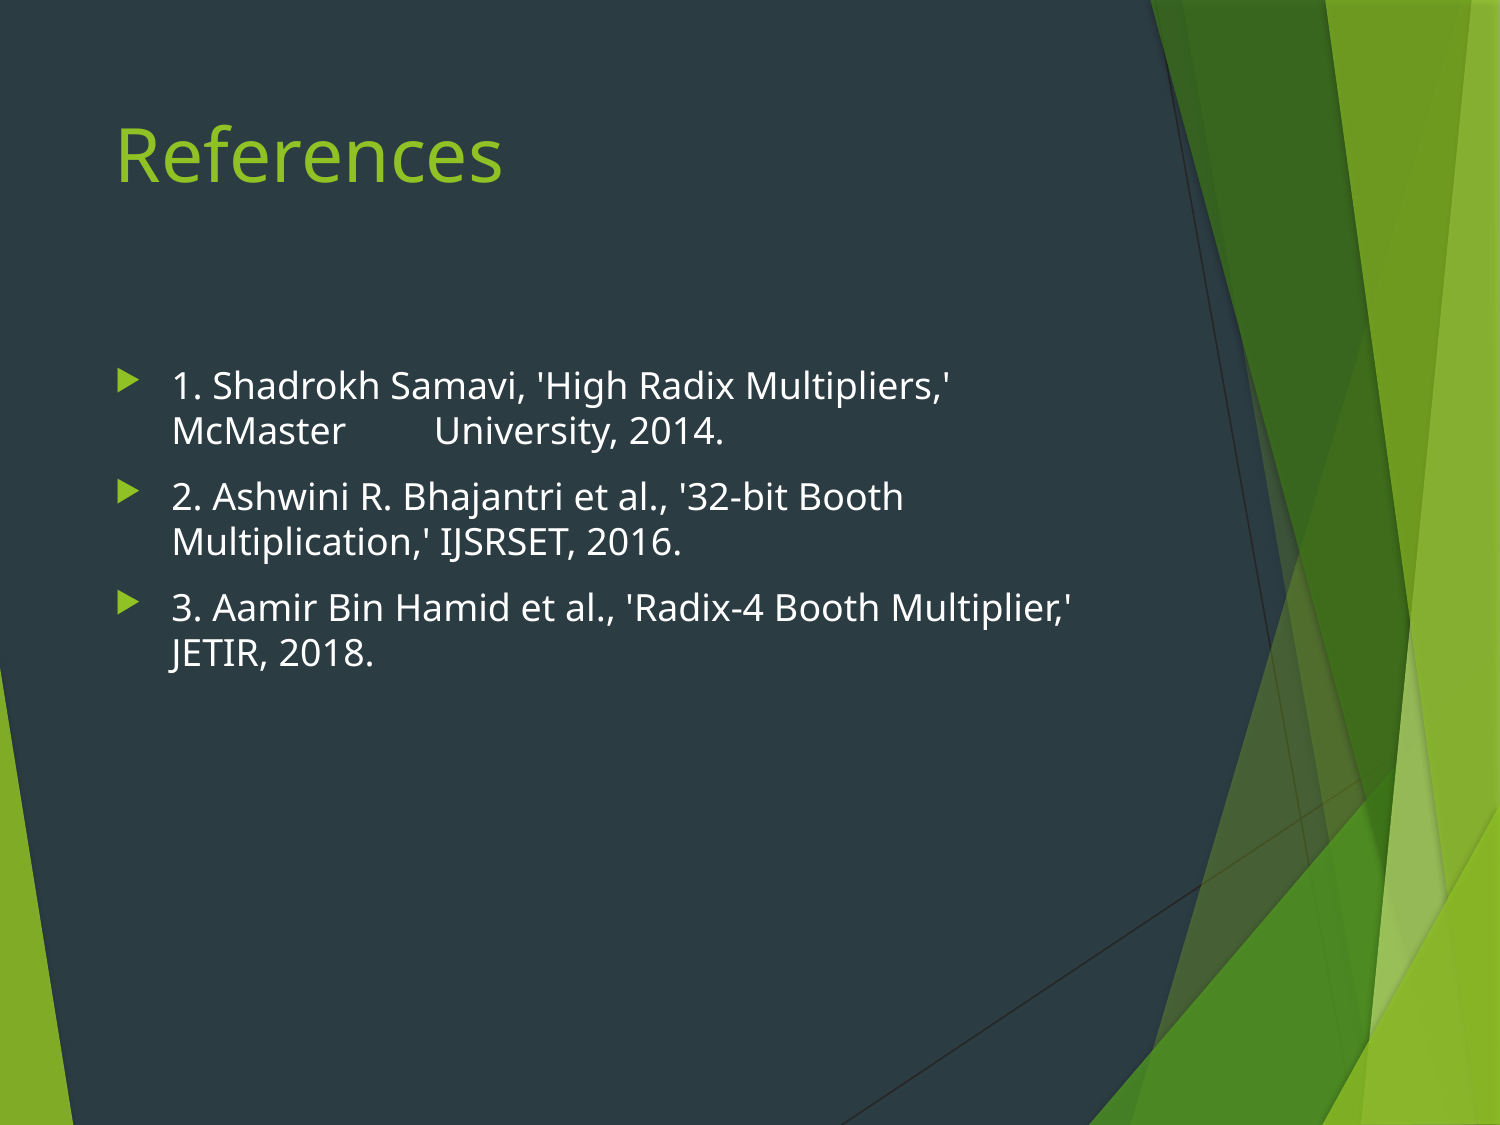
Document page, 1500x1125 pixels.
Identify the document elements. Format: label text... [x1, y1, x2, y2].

list 1. Shadrokh Samavi, 'High Radix Multipliers,' McMaster University, 2014. 2. Ashwini R. Bhajantri et al., '32-bit Booth Multiplication,' IJSRSET, 2016. 3. Aamir Bin Hamid et al., 'Radix-4 Booth Multiplier,' JETIR, 2018. [99, 354, 1142, 992]
title References [99, 99, 1142, 317]
